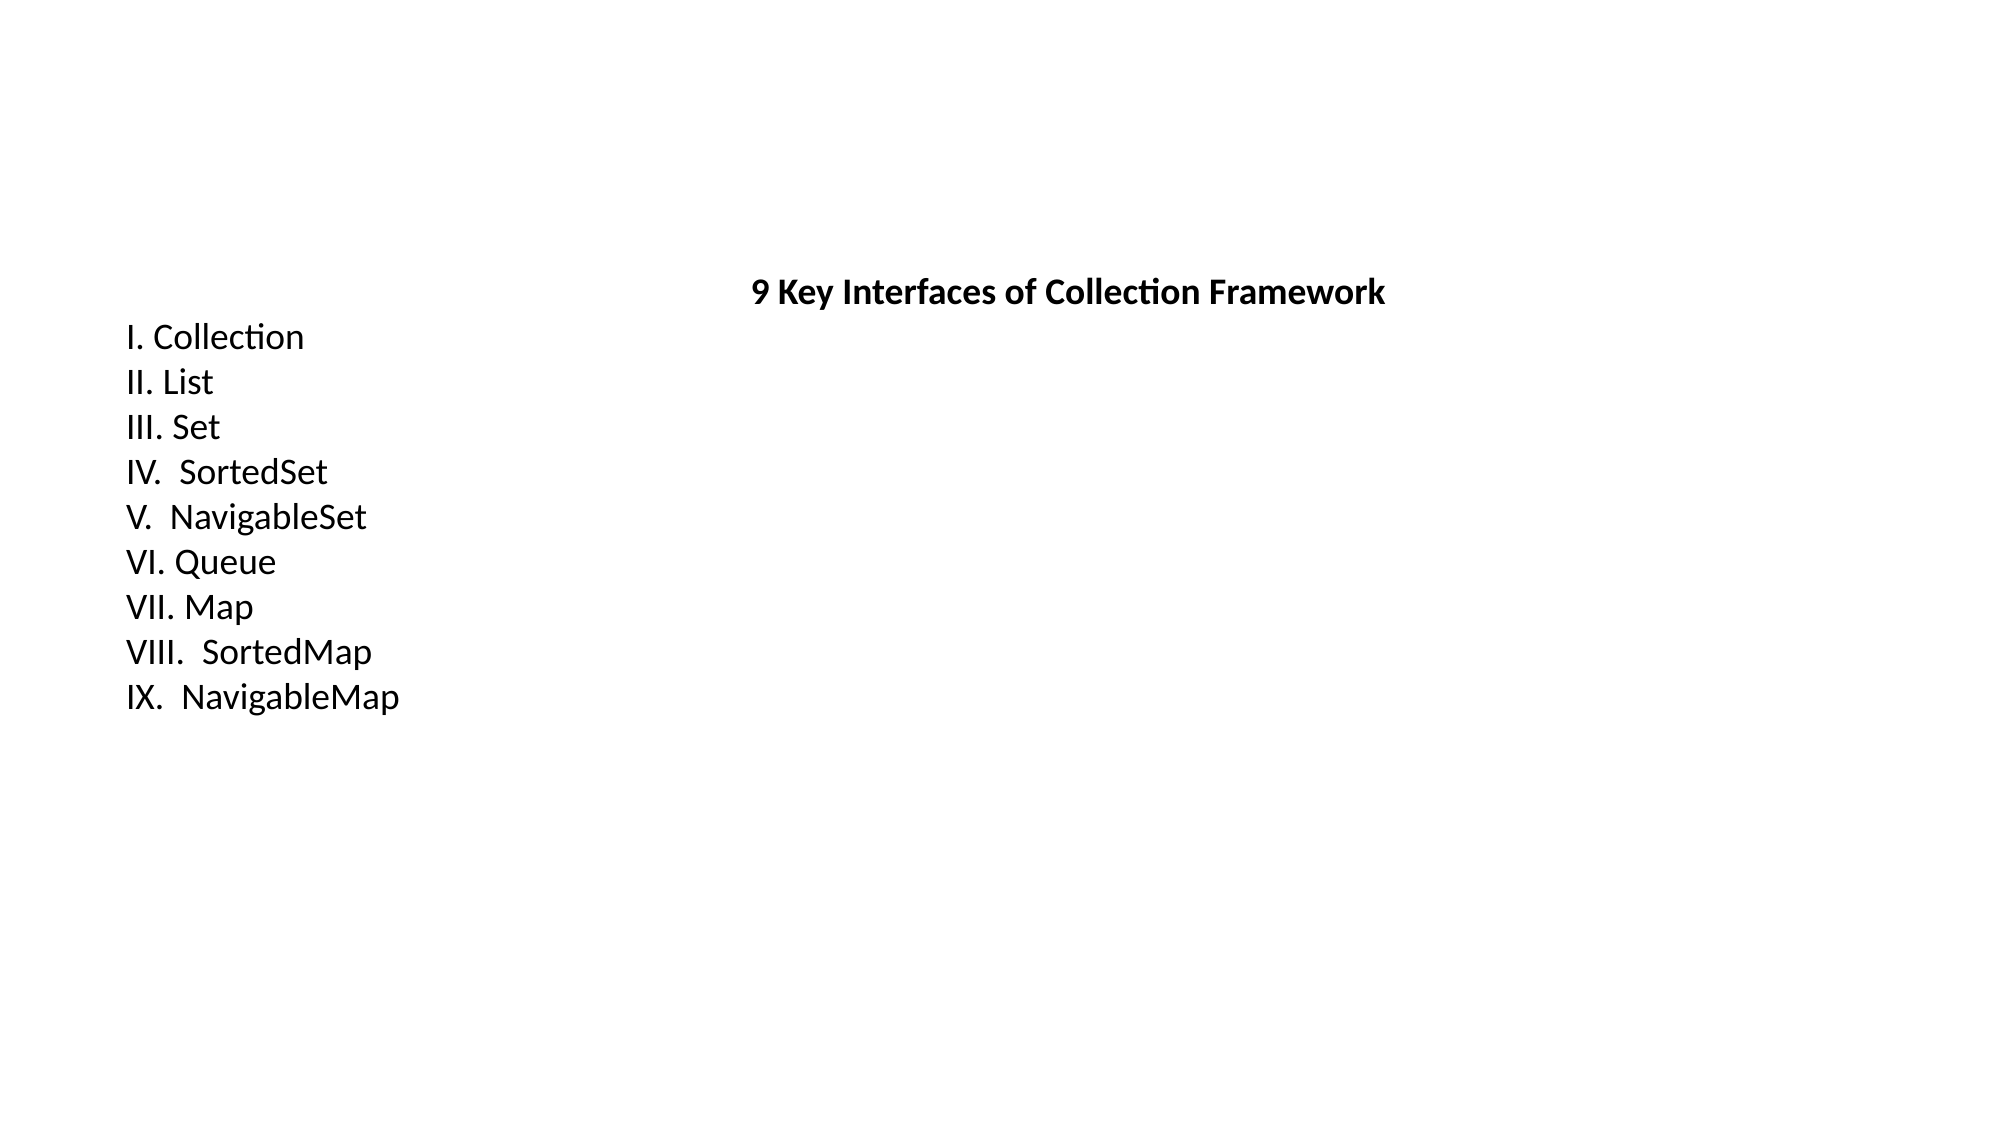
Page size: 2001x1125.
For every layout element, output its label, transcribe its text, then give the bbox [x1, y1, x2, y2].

text_box 9 Key Interfaces of Collection Framework I. Collection II. List III. Set IV. SortedSet V. NavigableSet VI. Queue VII. Map VIII. SortedMap IX. NavigableMap [111, 259, 2000, 950]
